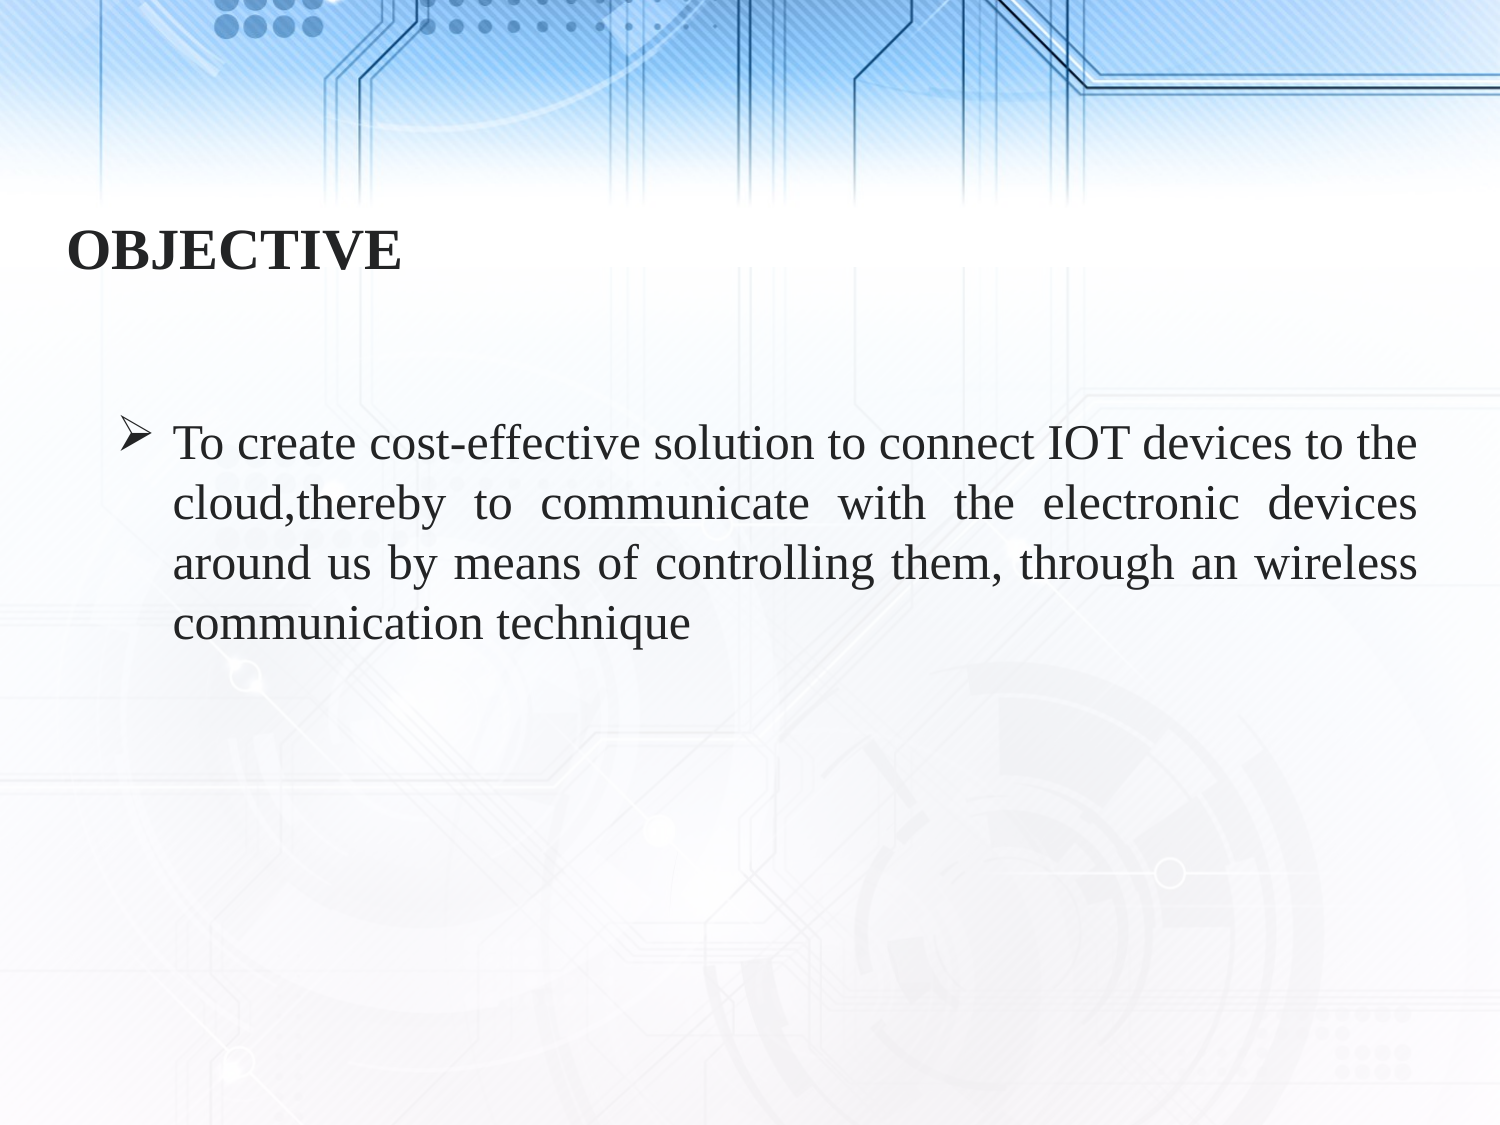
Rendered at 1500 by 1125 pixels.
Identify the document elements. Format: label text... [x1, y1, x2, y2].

text_box OBJECTIVE [51, 203, 418, 289]
picture [0, 0, 1500, 222]
text_box To create cost-effective solution to connect IOT devices to the cloud,thereby to communicate with the electronic devices around us by means of controlling them, through an wireless communication technique [101, 402, 1434, 897]
